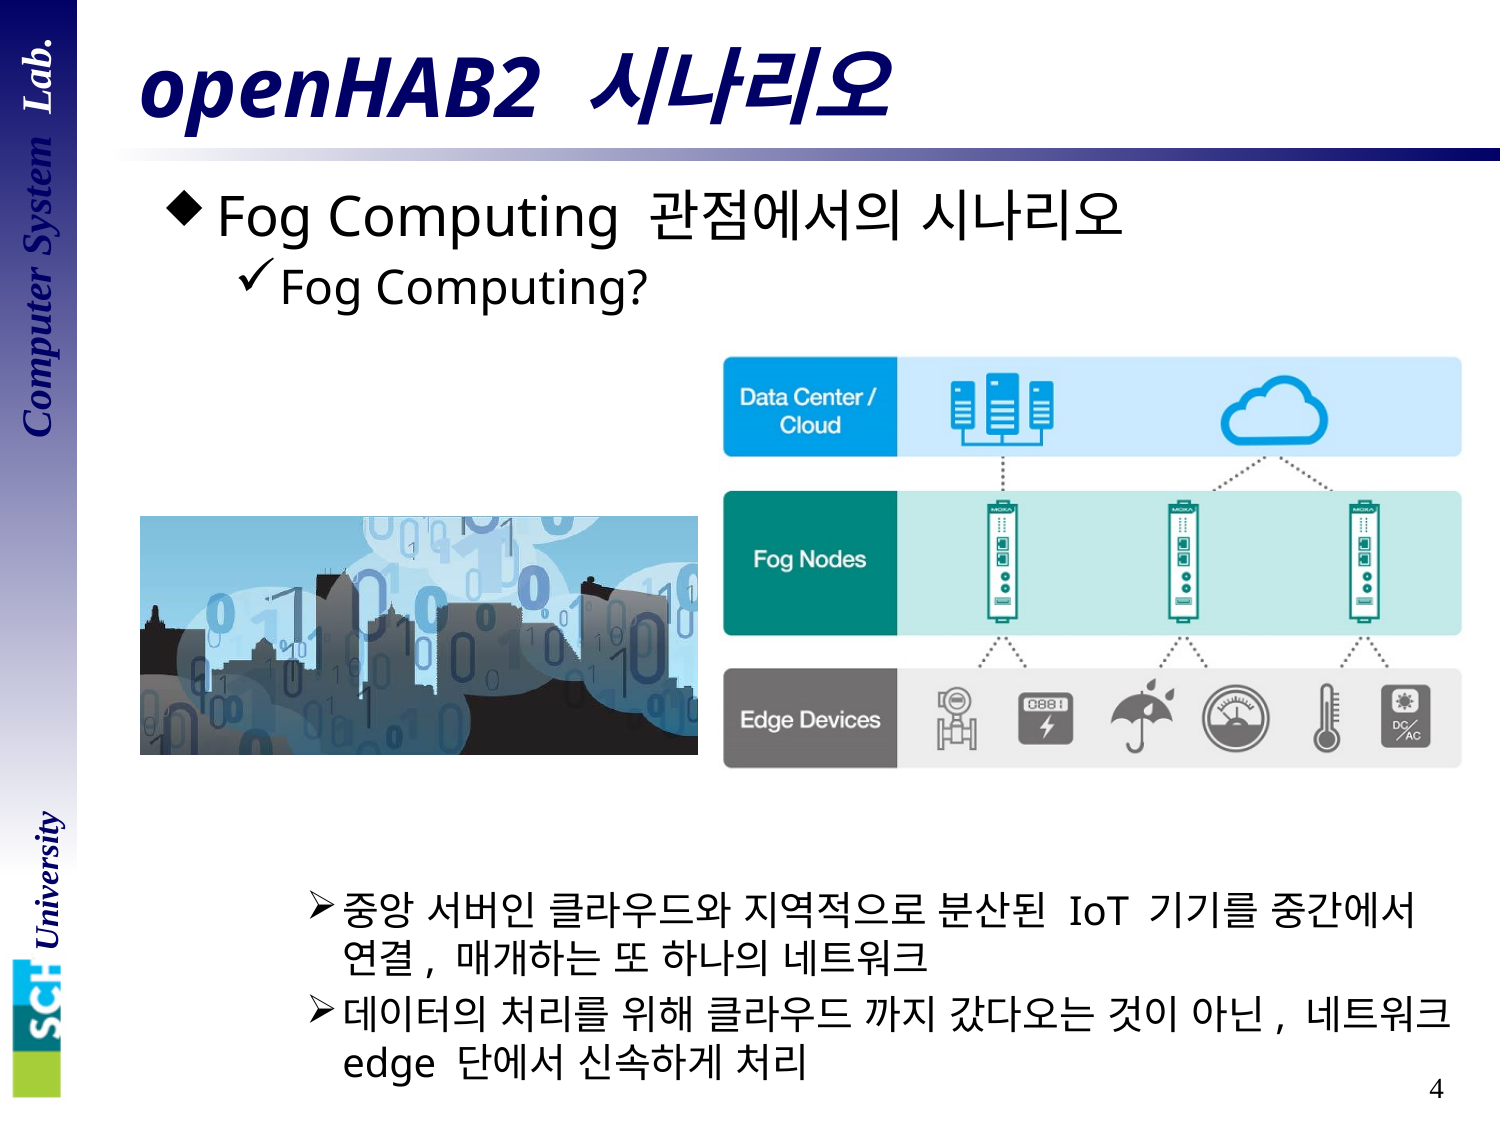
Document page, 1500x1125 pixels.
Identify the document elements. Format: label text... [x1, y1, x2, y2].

picture [140, 516, 699, 756]
picture [718, 349, 1469, 776]
title openHAB2 시나리오 [123, 25, 1460, 143]
picture [5, 952, 69, 1104]
list Fog Computing 관점에서의 시나리오 Fog Computing? 중앙 서버인 클라우드와 지역적으로 분산된 IoT 기기를 중간에서 연결, 매개하는 또 하나의 네트워크 데이터의 처리를 위해 클라우드 까지 갔다오는 것이 아닌, 네트워크 edge 단에서 신속하게 처리 [147, 172, 1469, 1100]
